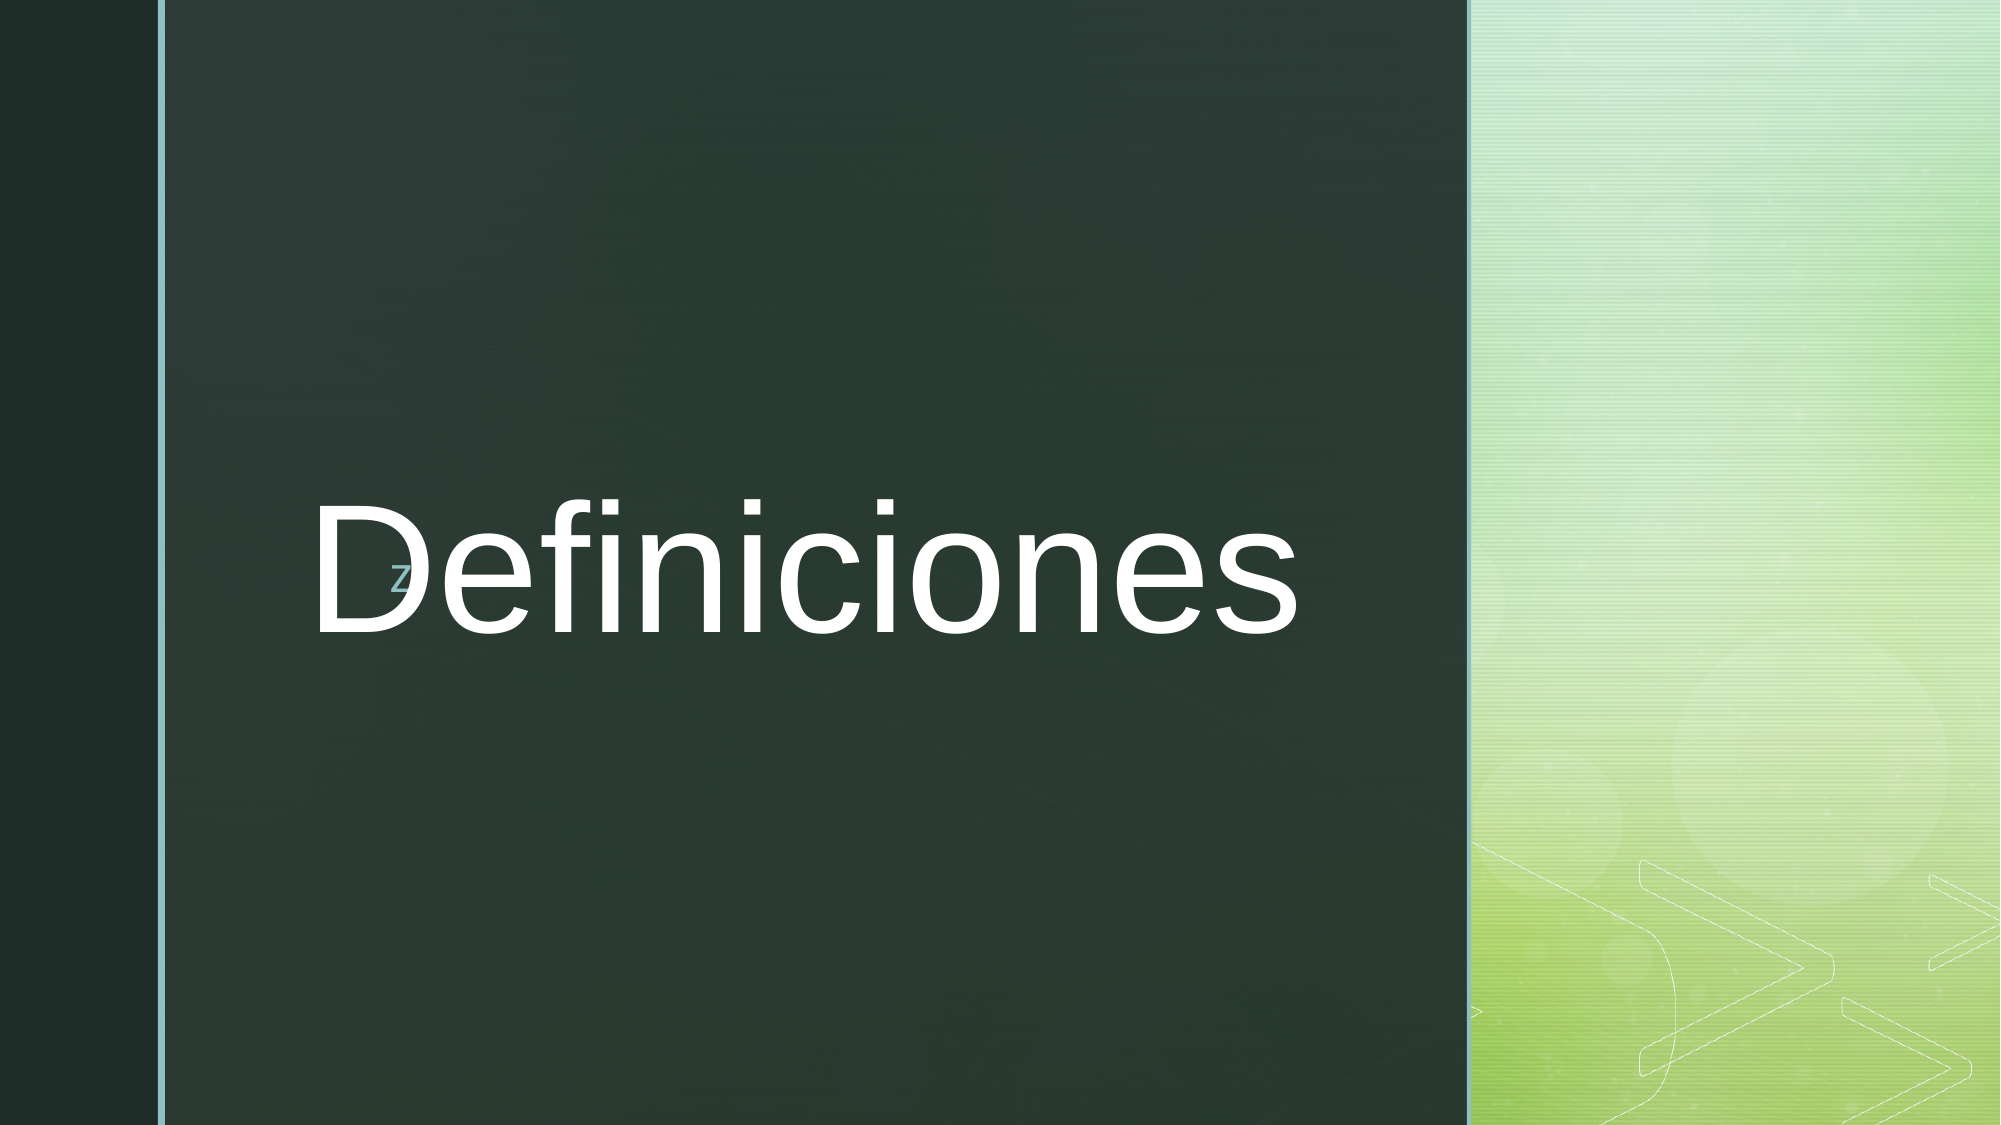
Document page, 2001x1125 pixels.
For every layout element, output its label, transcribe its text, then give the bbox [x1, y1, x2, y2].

title Definiciones [224, 466, 1320, 839]
picture [1472, 0, 2001, 1125]
